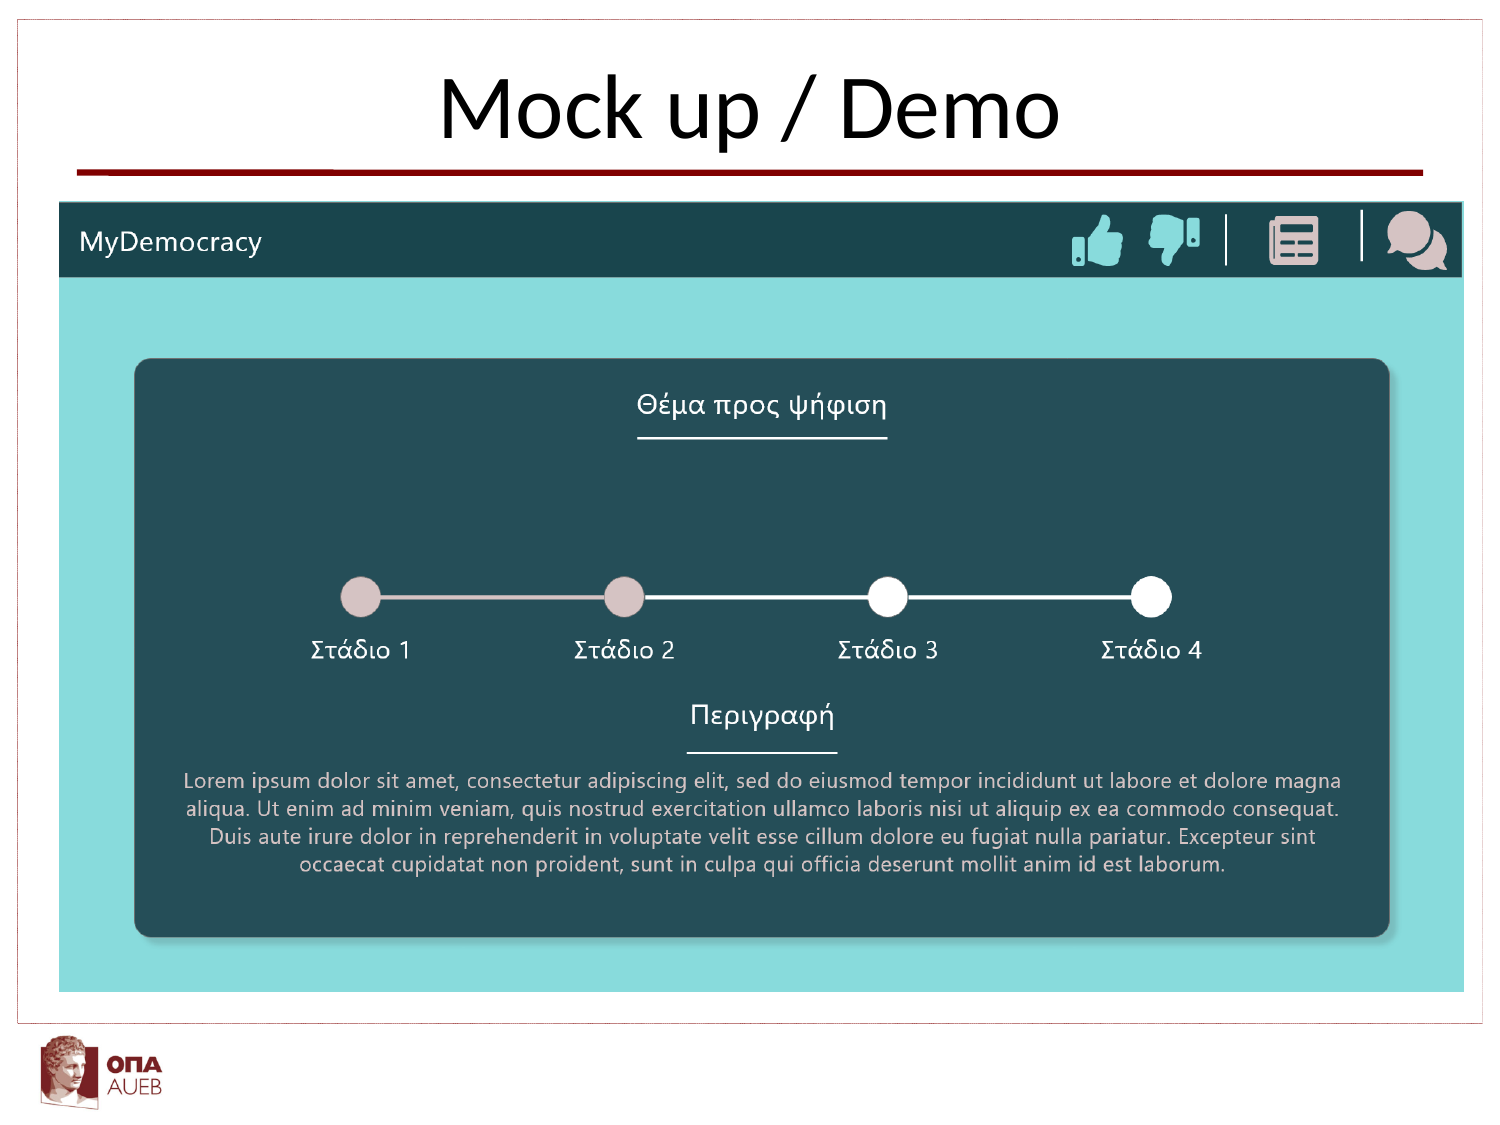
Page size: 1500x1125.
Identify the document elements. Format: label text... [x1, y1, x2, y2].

picture [59, 201, 1465, 992]
picture [36, 1033, 167, 1112]
title Mock up / Demo [74, 30, 1426, 173]
